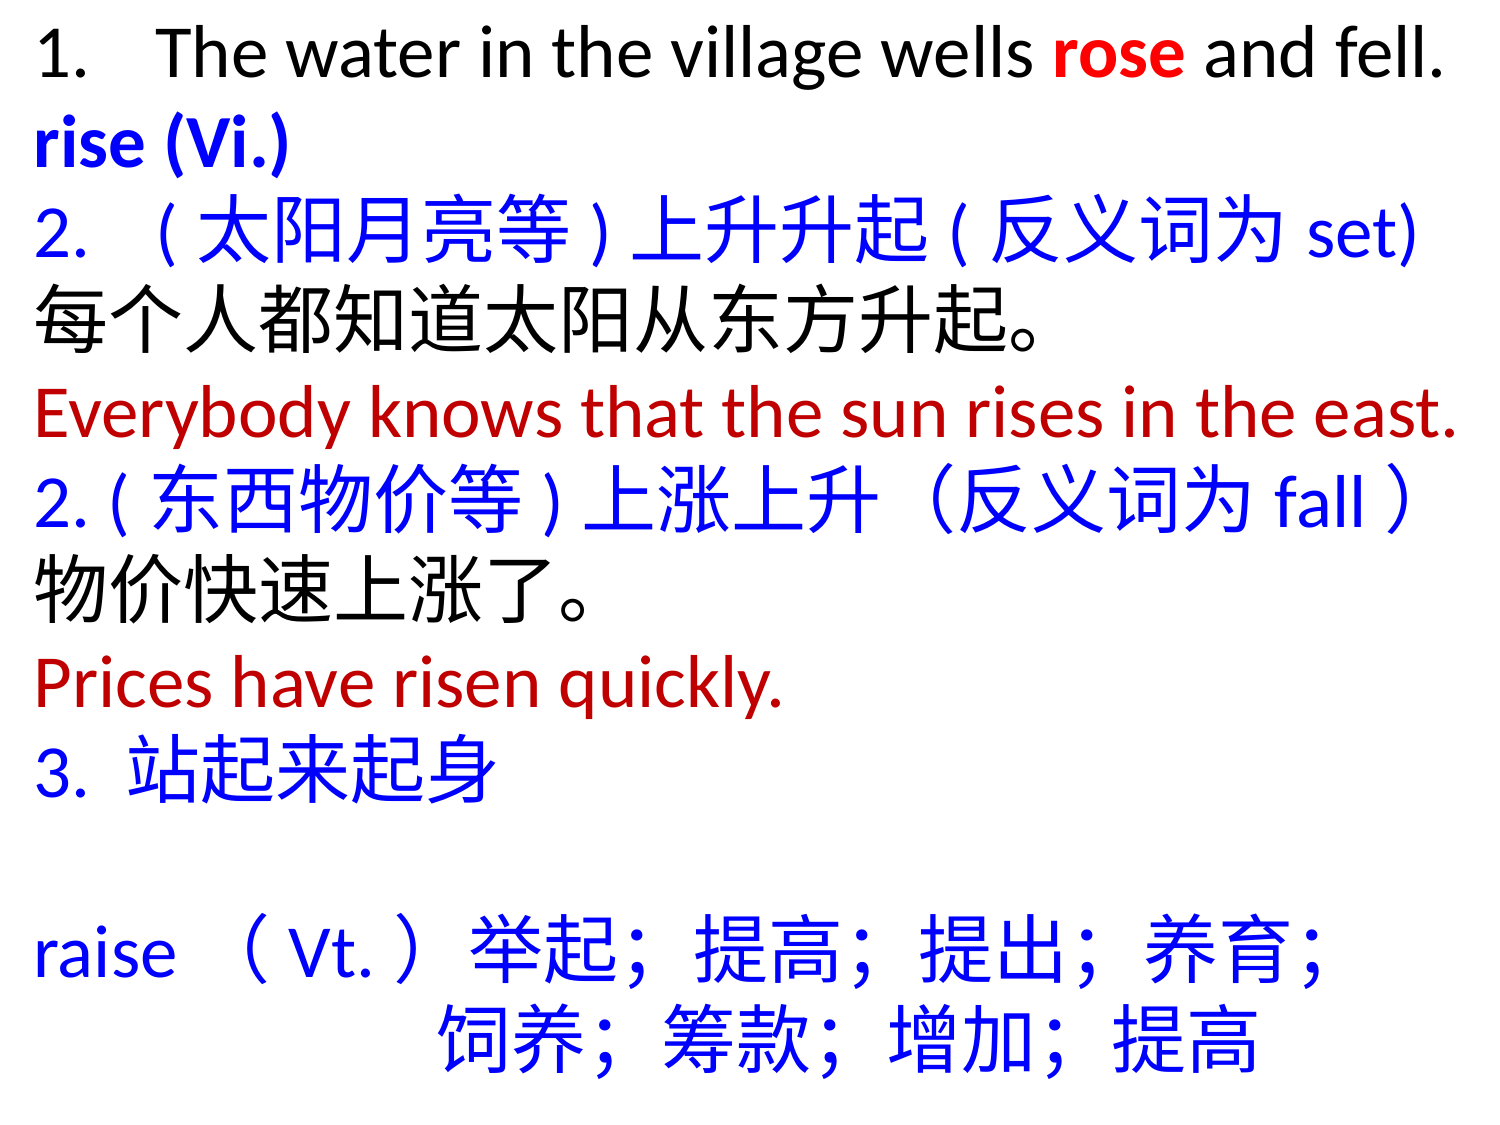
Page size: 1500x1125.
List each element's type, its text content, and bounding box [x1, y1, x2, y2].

text_box The water in the village wells rose and fell. rise (Vi.) (太阳月亮等)上升升起(反义词为set) 每个人都知道太阳从东方升起。 Everybody knows that the sun rises in the east. 2. (东西物价等)上涨上升（反义词为fall） 物价快速上涨了。 Prices have risen quickly. 3. 站起来起身 raise（Vt.）举起；提高；提出；养育； 饲养；筹款；增加；提高 [18, 0, 1476, 1091]
